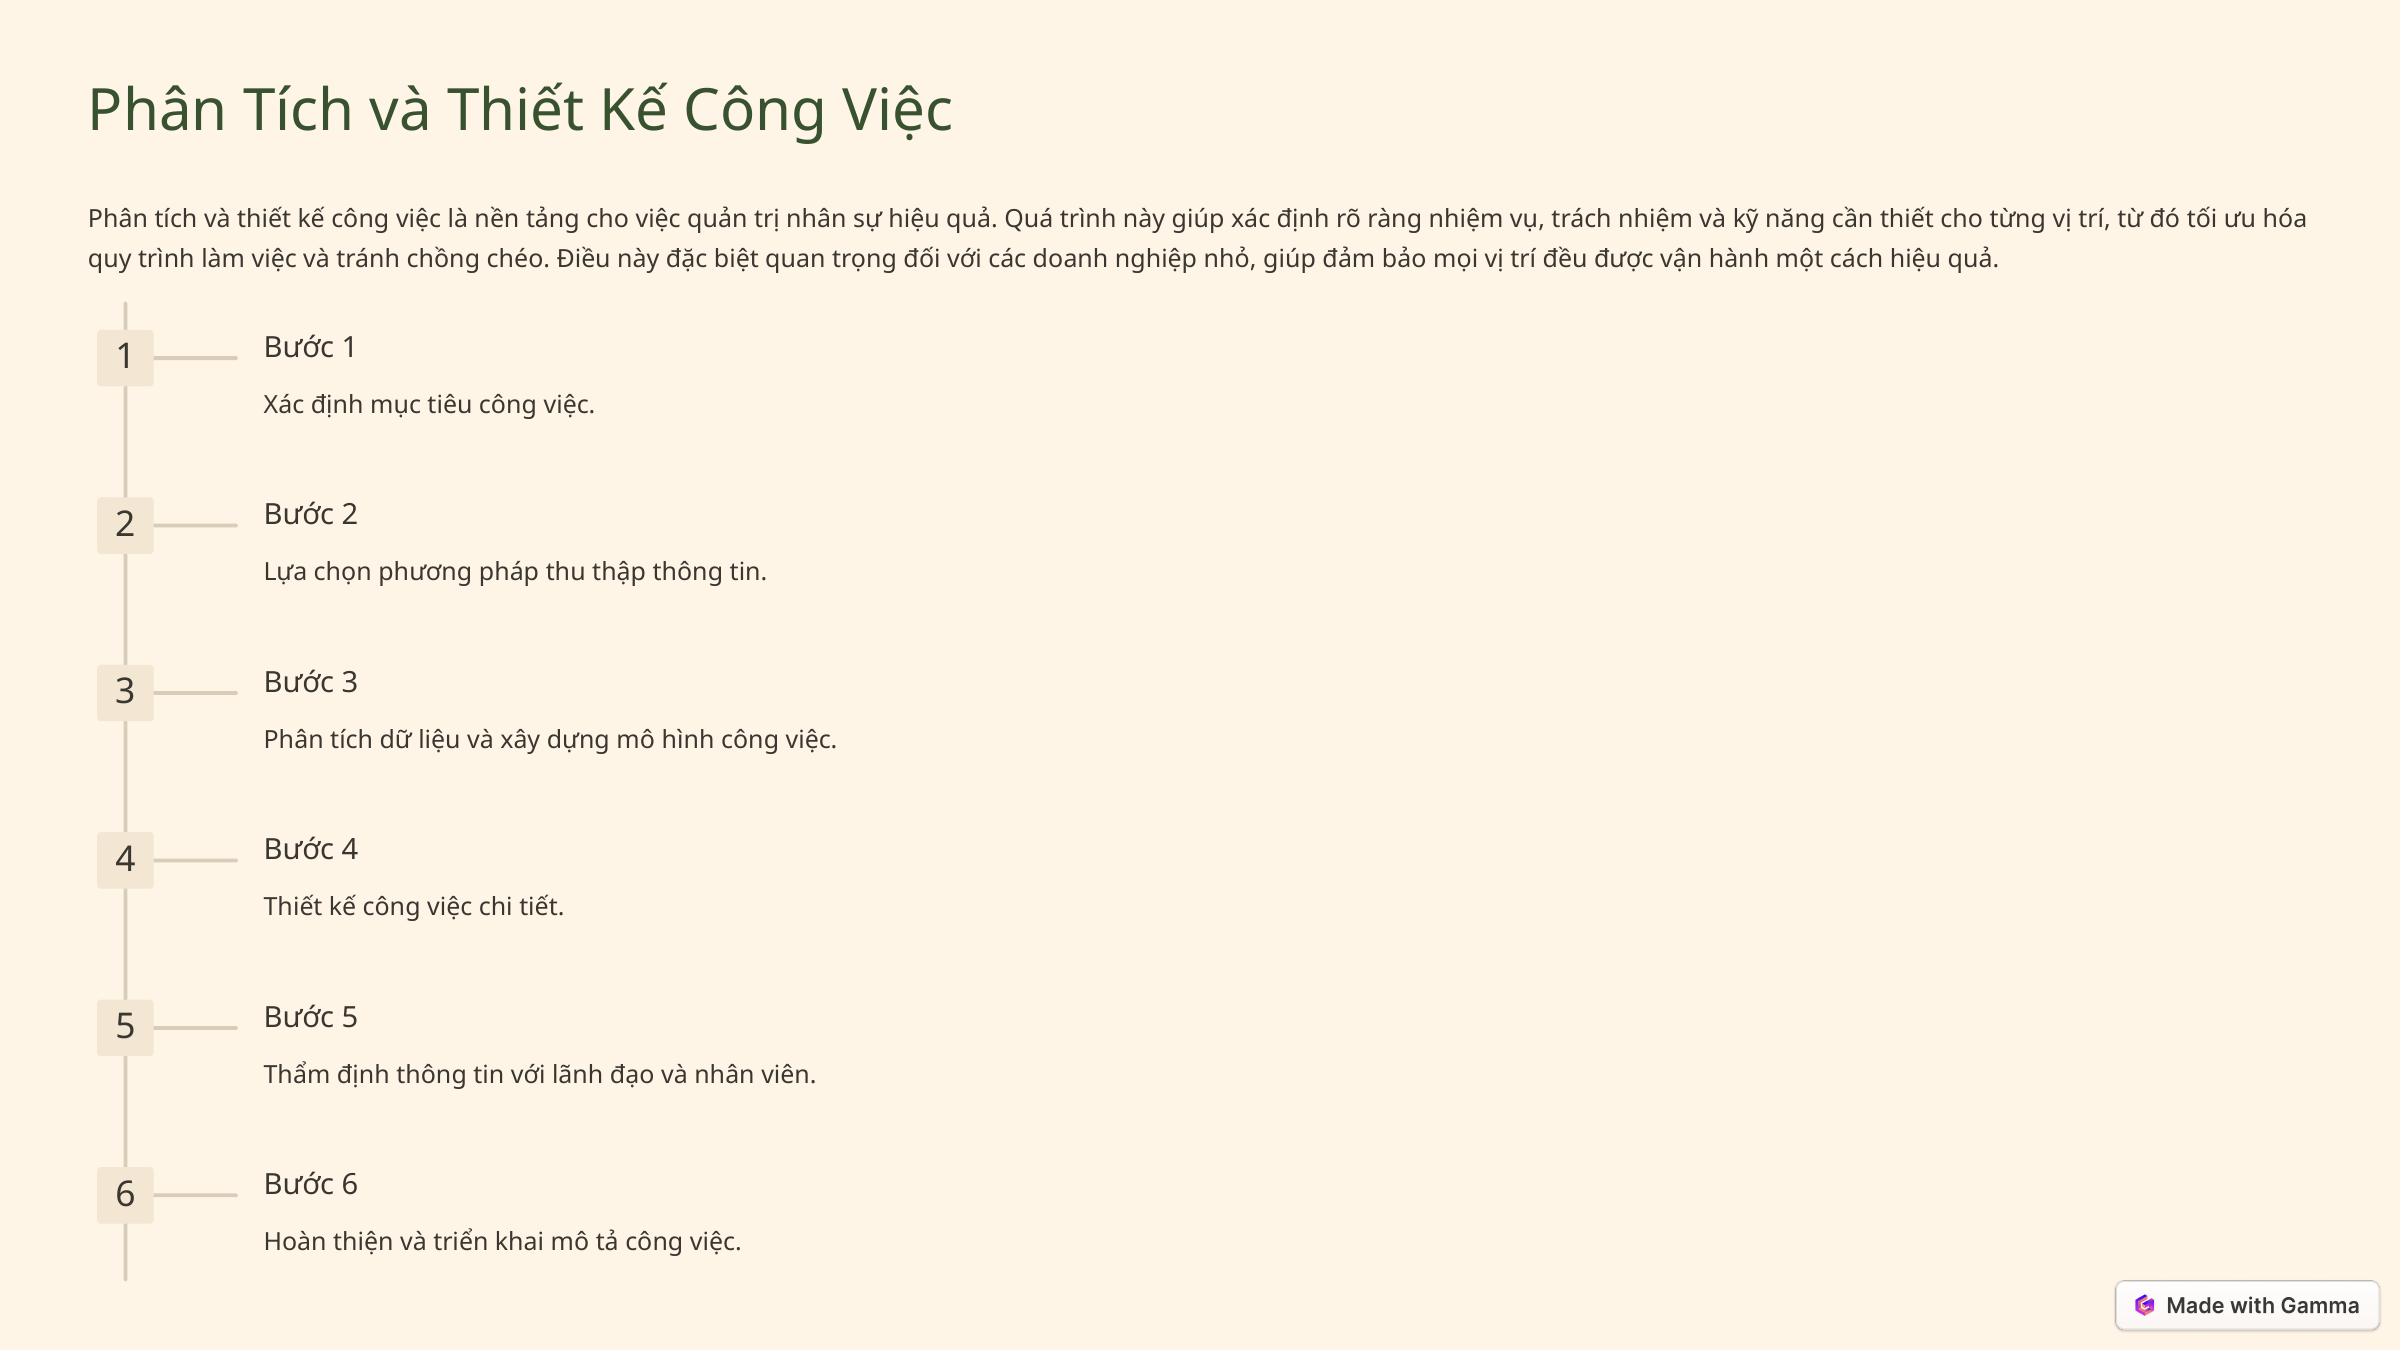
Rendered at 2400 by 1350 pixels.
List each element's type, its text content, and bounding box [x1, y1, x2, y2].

text_box [97, 1167, 154, 1224]
text_box [154, 523, 238, 528]
text_box Phân Tích và Thiết Kế Công Việc [87, 68, 979, 143]
text_box 5 [115, 1010, 136, 1046]
text_box [123, 722, 128, 832]
text_box [97, 329, 154, 387]
text_box Bước 1 [263, 326, 559, 364]
text_box [123, 554, 128, 664]
text_box 6 [115, 1177, 136, 1213]
text_box Hoàn thiện và triển khai mô tả công việc. [263, 1215, 2313, 1257]
text_box 3 [115, 675, 136, 711]
text_box Bước 5 [263, 996, 559, 1034]
text_box Bước 4 [263, 829, 559, 866]
text_box 2 [115, 507, 135, 544]
text_box Bước 6 [263, 1163, 559, 1201]
text_box [123, 889, 128, 999]
text_box Bước 3 [263, 661, 559, 699]
text_box [154, 858, 238, 863]
text_box [97, 832, 154, 889]
text_box [154, 1026, 238, 1030]
text_box [154, 691, 238, 695]
text_box [123, 387, 128, 497]
text_box [154, 1193, 238, 1198]
text_box Lựa chọn phương pháp thu thập thông tin. [263, 546, 2313, 587]
text_box 1 [119, 340, 132, 376]
text_box Phân tích dữ liệu và xây dựng mô hình công việc. [263, 713, 2313, 754]
text_box [123, 1224, 128, 1282]
text_box Phân tích và thiết kế công việc là nền tảng cho việc quản trị nhân sự hiệu quả. Quá trình này giúp xác định rõ ràng nhiệm vụ, trách nhiệm và kỹ năng cần thiết cho từng vị trí, từ đó tối ưu hóa quy trình làm việc và tránh chồng chéo. Điều này đặc biệt quan trọng đối với các doanh nghiệp nhỏ, giúp đảm bảo mọi vị trí đều được vận hành một cách hiệu quả. [87, 193, 2313, 274]
text_box Thiết kế công việc chi tiết. [263, 881, 2313, 922]
text_box [123, 1057, 128, 1167]
text_box [97, 664, 154, 722]
text_box Bước 2 [263, 494, 559, 532]
picture [2106, 1271, 2389, 1339]
text_box [97, 497, 154, 554]
text_box [97, 999, 154, 1057]
text_box Thẩm định thông tin với lãnh đạo và nhân viên. [263, 1048, 2313, 1089]
text_box Xác định mục tiêu công việc. [263, 378, 2313, 419]
text_box [123, 301, 128, 329]
text_box 4 [115, 842, 136, 879]
text_box [154, 356, 238, 361]
